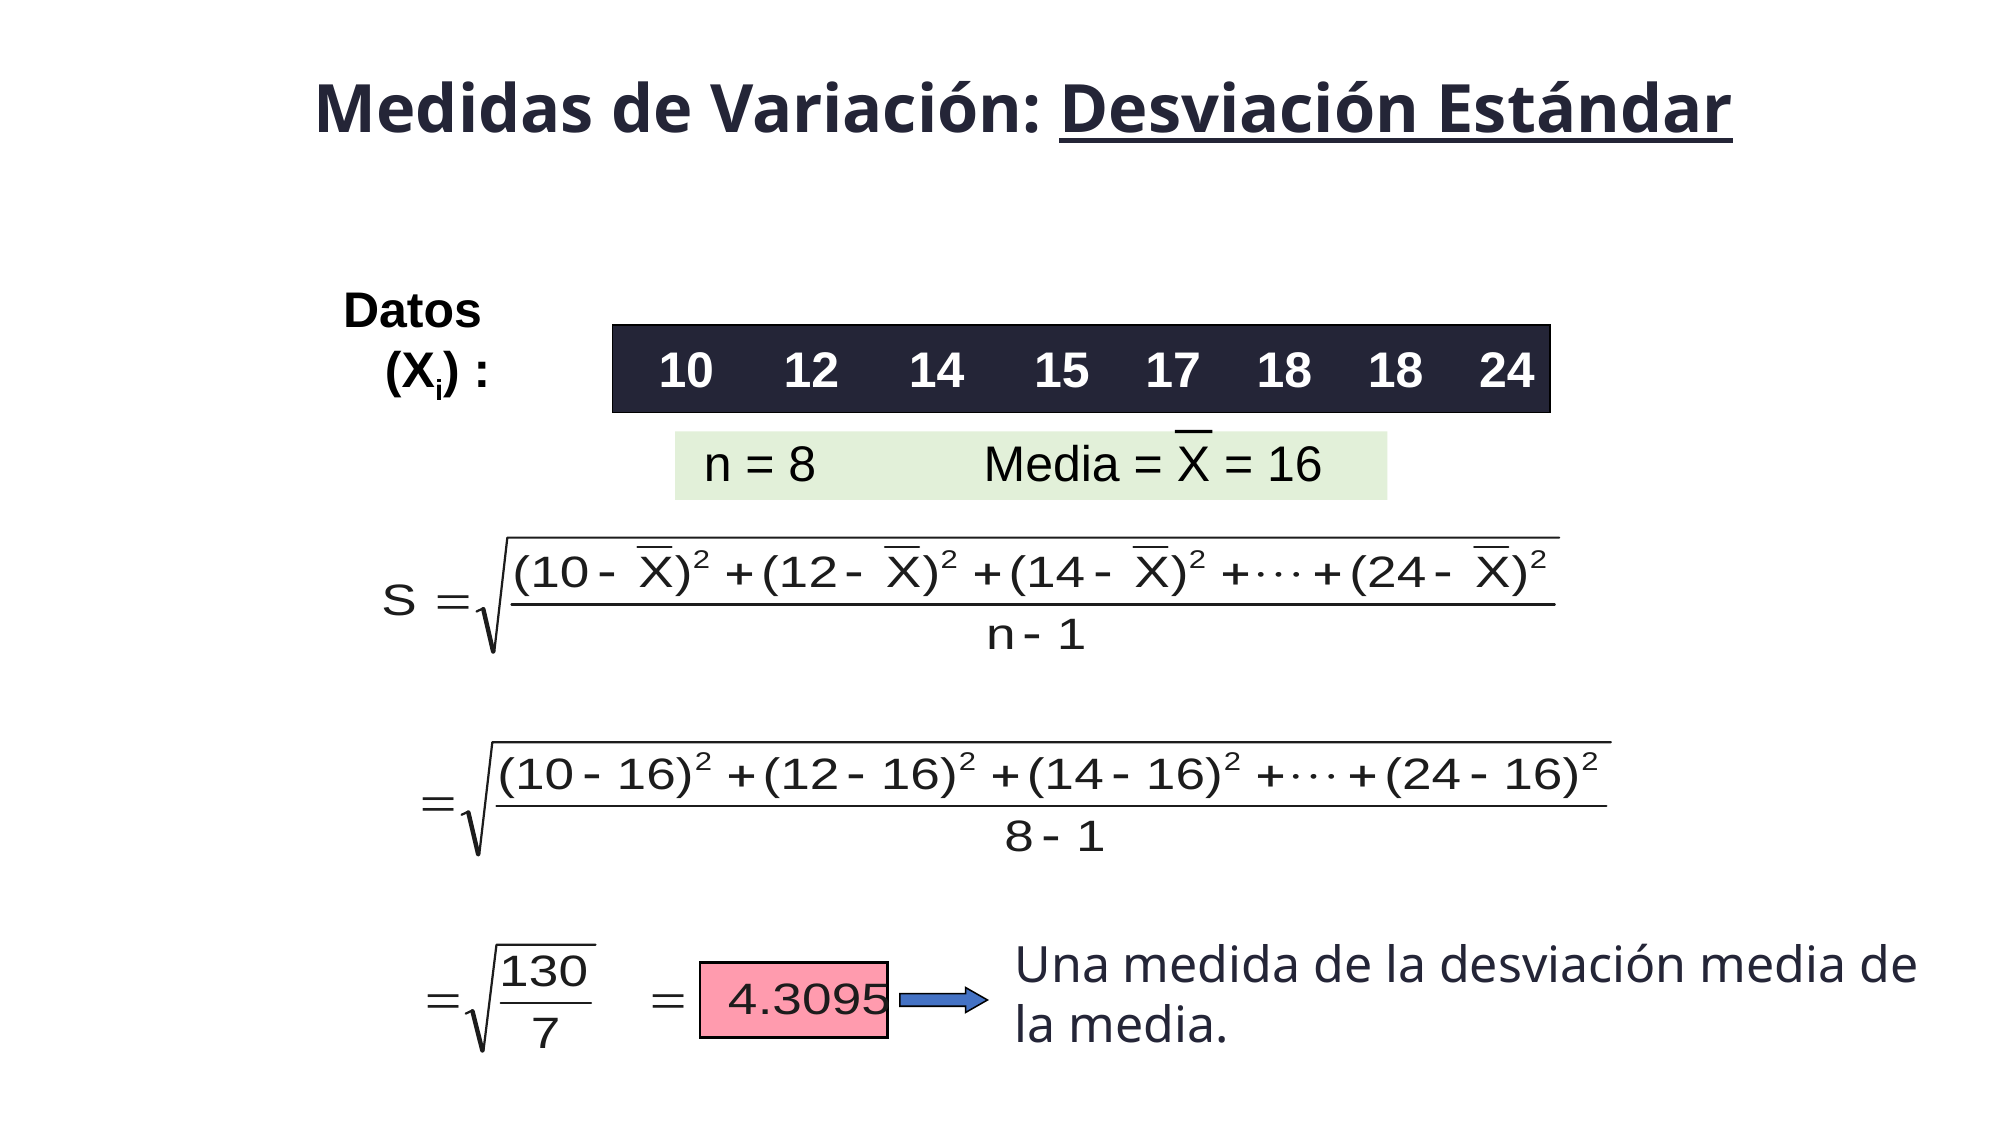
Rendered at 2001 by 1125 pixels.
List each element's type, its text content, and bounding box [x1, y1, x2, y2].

text_box Una medida de la desviación media de la media. [1623, 924, 1947, 1060]
text_box Datos (Xi) : 10 12 14 15 17 18 18 24 [328, 270, 1669, 414]
text_box n = 8 Media = X = 16 [675, 431, 1388, 500]
title Medidas de Variación: Desviación Estándar [298, 54, 1749, 173]
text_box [374, 528, 1623, 1063]
